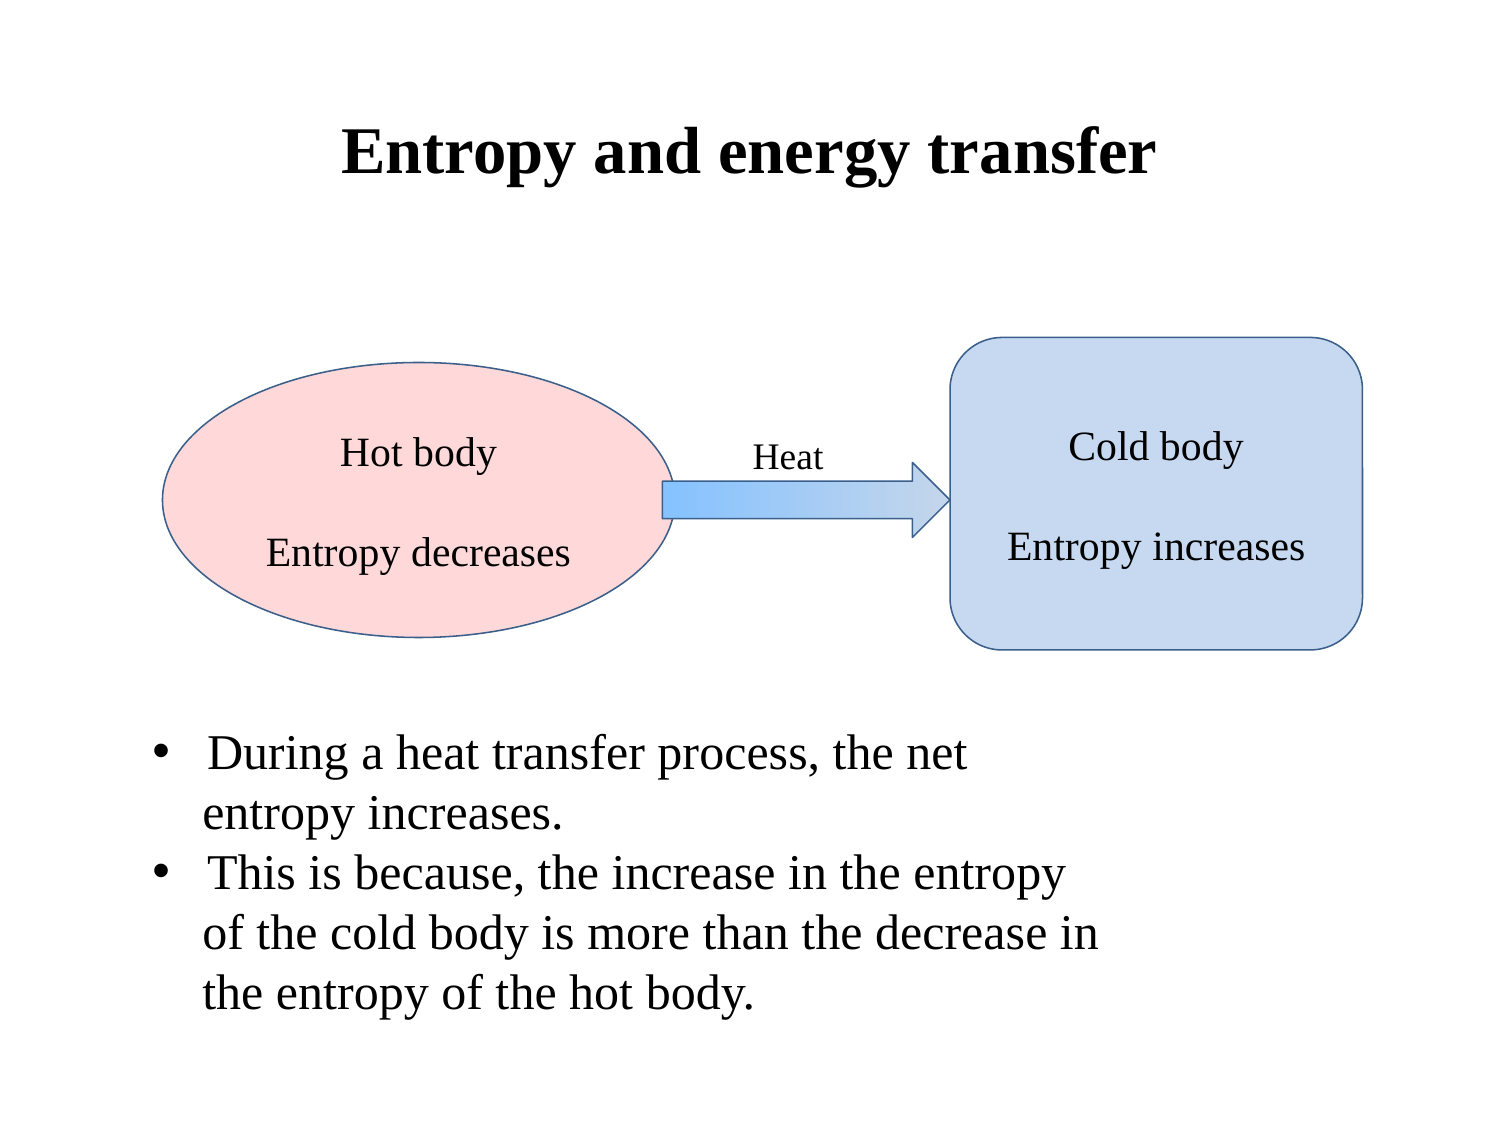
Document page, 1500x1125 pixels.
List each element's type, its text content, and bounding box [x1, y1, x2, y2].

text_box During a heat transfer process, the net entropy increases. This is because, the increase in the entropy of the cold body is more than the decrease in the entropy of the hot body. [137, 712, 1388, 1028]
text_box Cold body Entropy increases [947, 335, 1365, 653]
text_box Heat [737, 424, 839, 485]
text_box [62, 249, 1425, 988]
text_box [660, 460, 952, 540]
text_box Hot body Entropy decreases [160, 360, 675, 640]
text_box Entropy and energy transfer [74, 99, 1425, 245]
